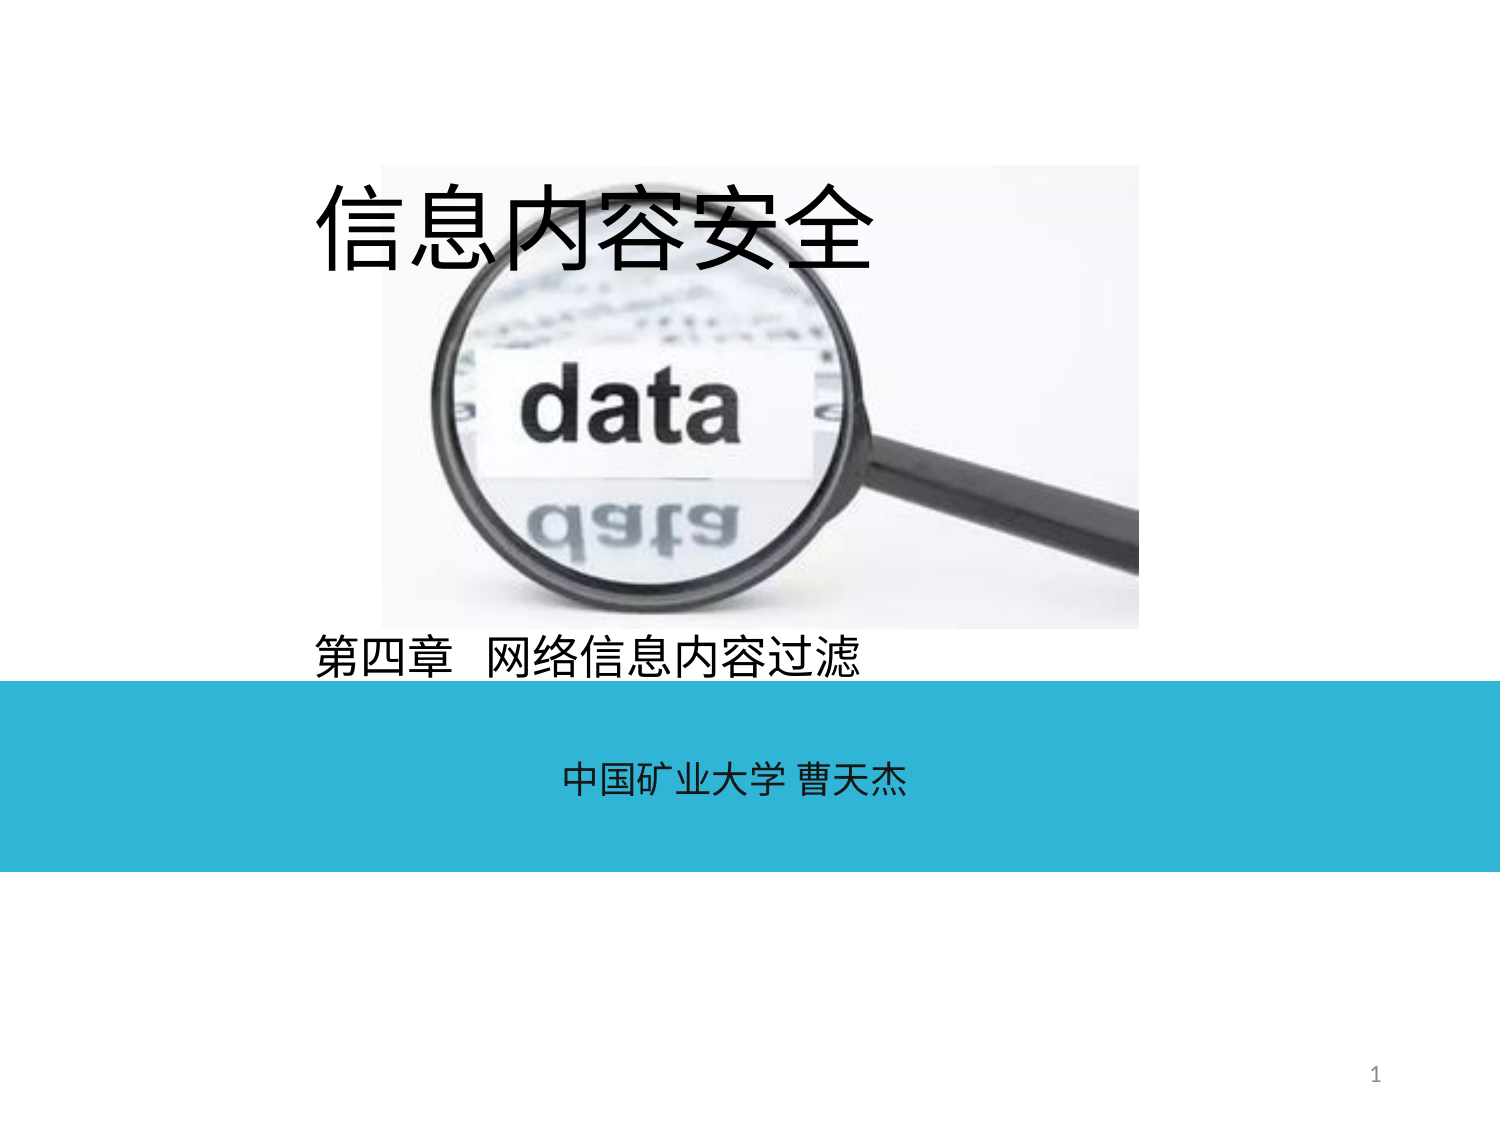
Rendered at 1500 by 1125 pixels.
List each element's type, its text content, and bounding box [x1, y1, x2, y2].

text_box 第四章 网络信息内容过滤 [298, 620, 1171, 692]
text_box [0, 680, 1500, 873]
text_box 信息内容安全 [298, 161, 1202, 290]
text_box 中国矿业大学 曹天杰 [474, 748, 995, 809]
picture [381, 165, 1139, 630]
slide_number 1 [1059, 1042, 1397, 1103]
